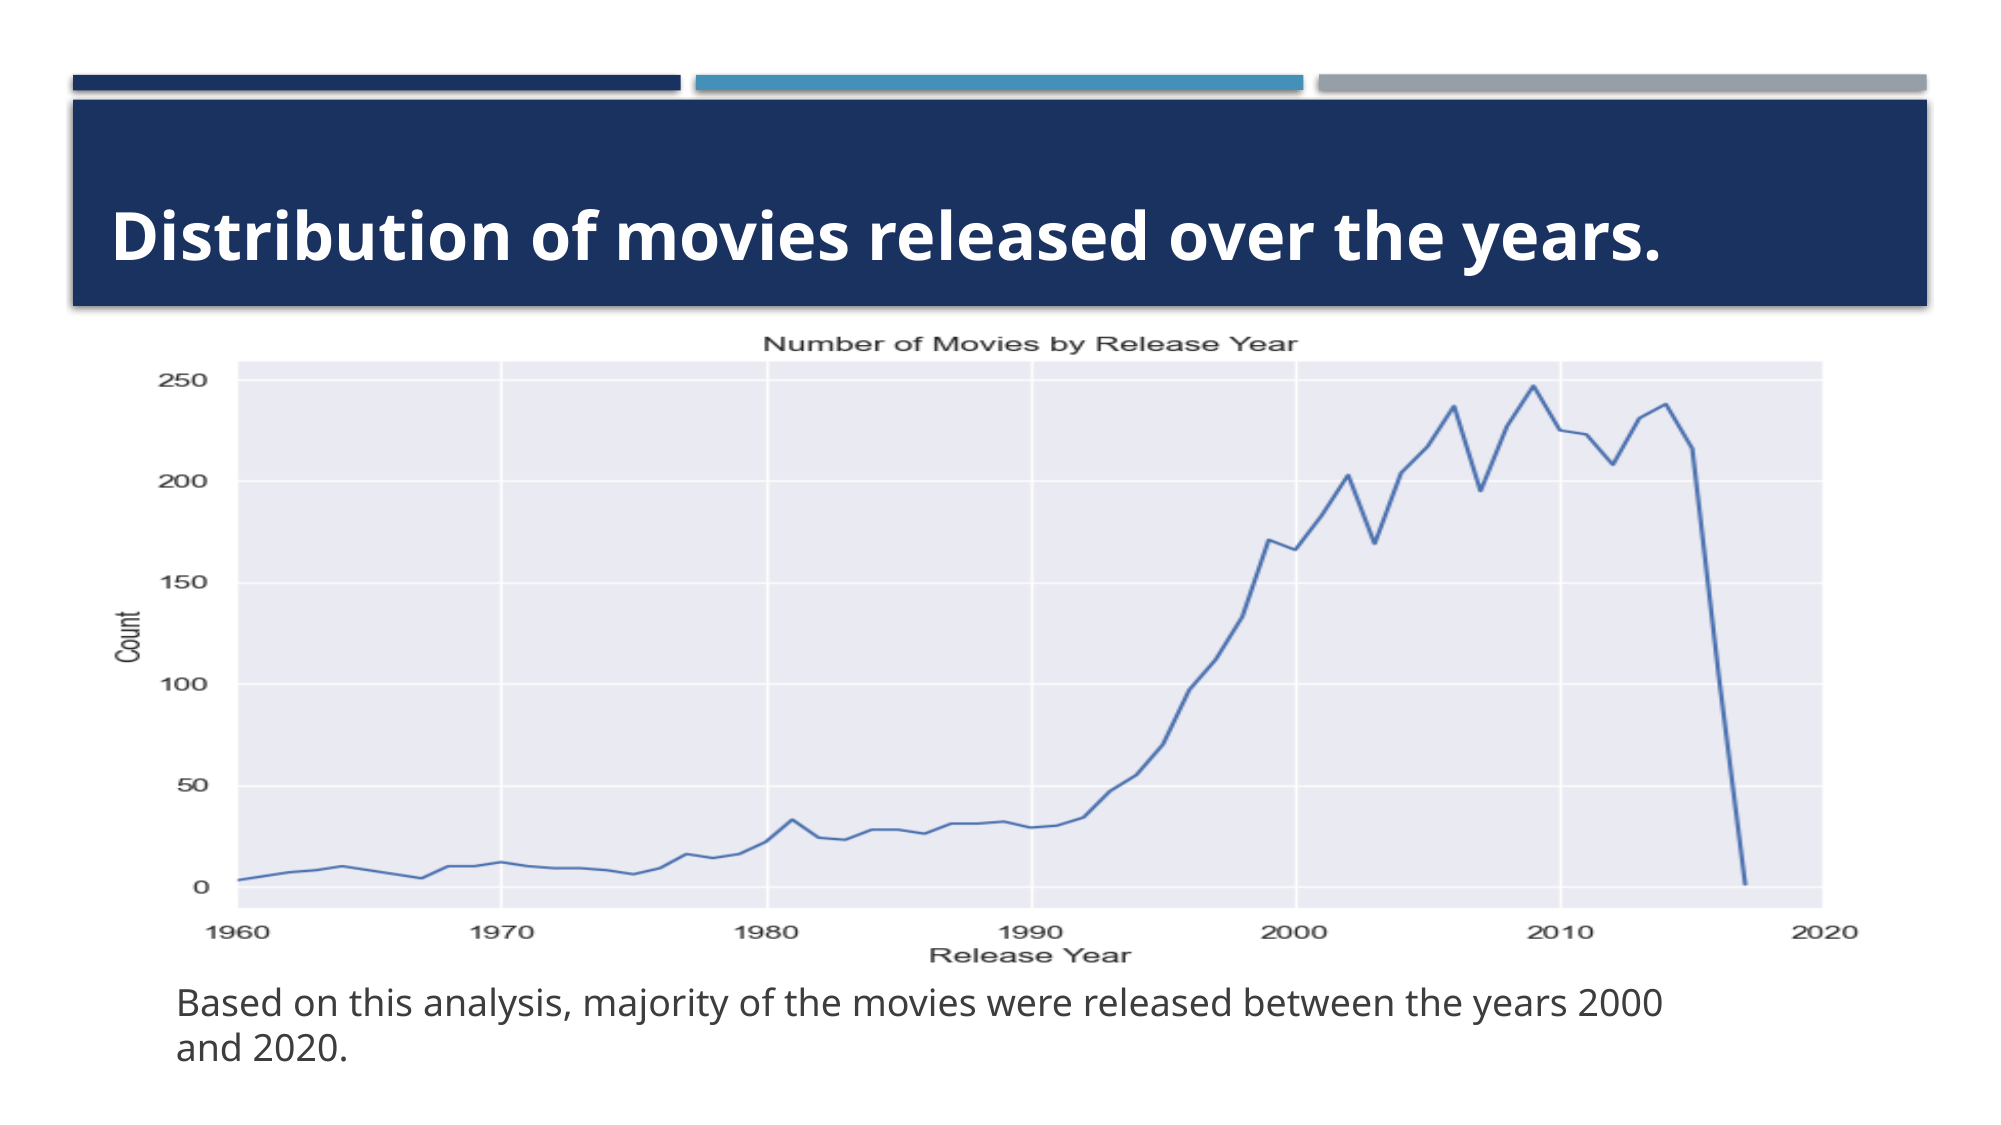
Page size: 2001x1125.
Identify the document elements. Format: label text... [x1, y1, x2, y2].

list Based on this analysis, majority of the movies were released between the years 2000 and 2020. [160, 990, 1751, 1105]
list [94, 324, 1881, 979]
title Distribution of movies released over the years. [95, 119, 1905, 282]
